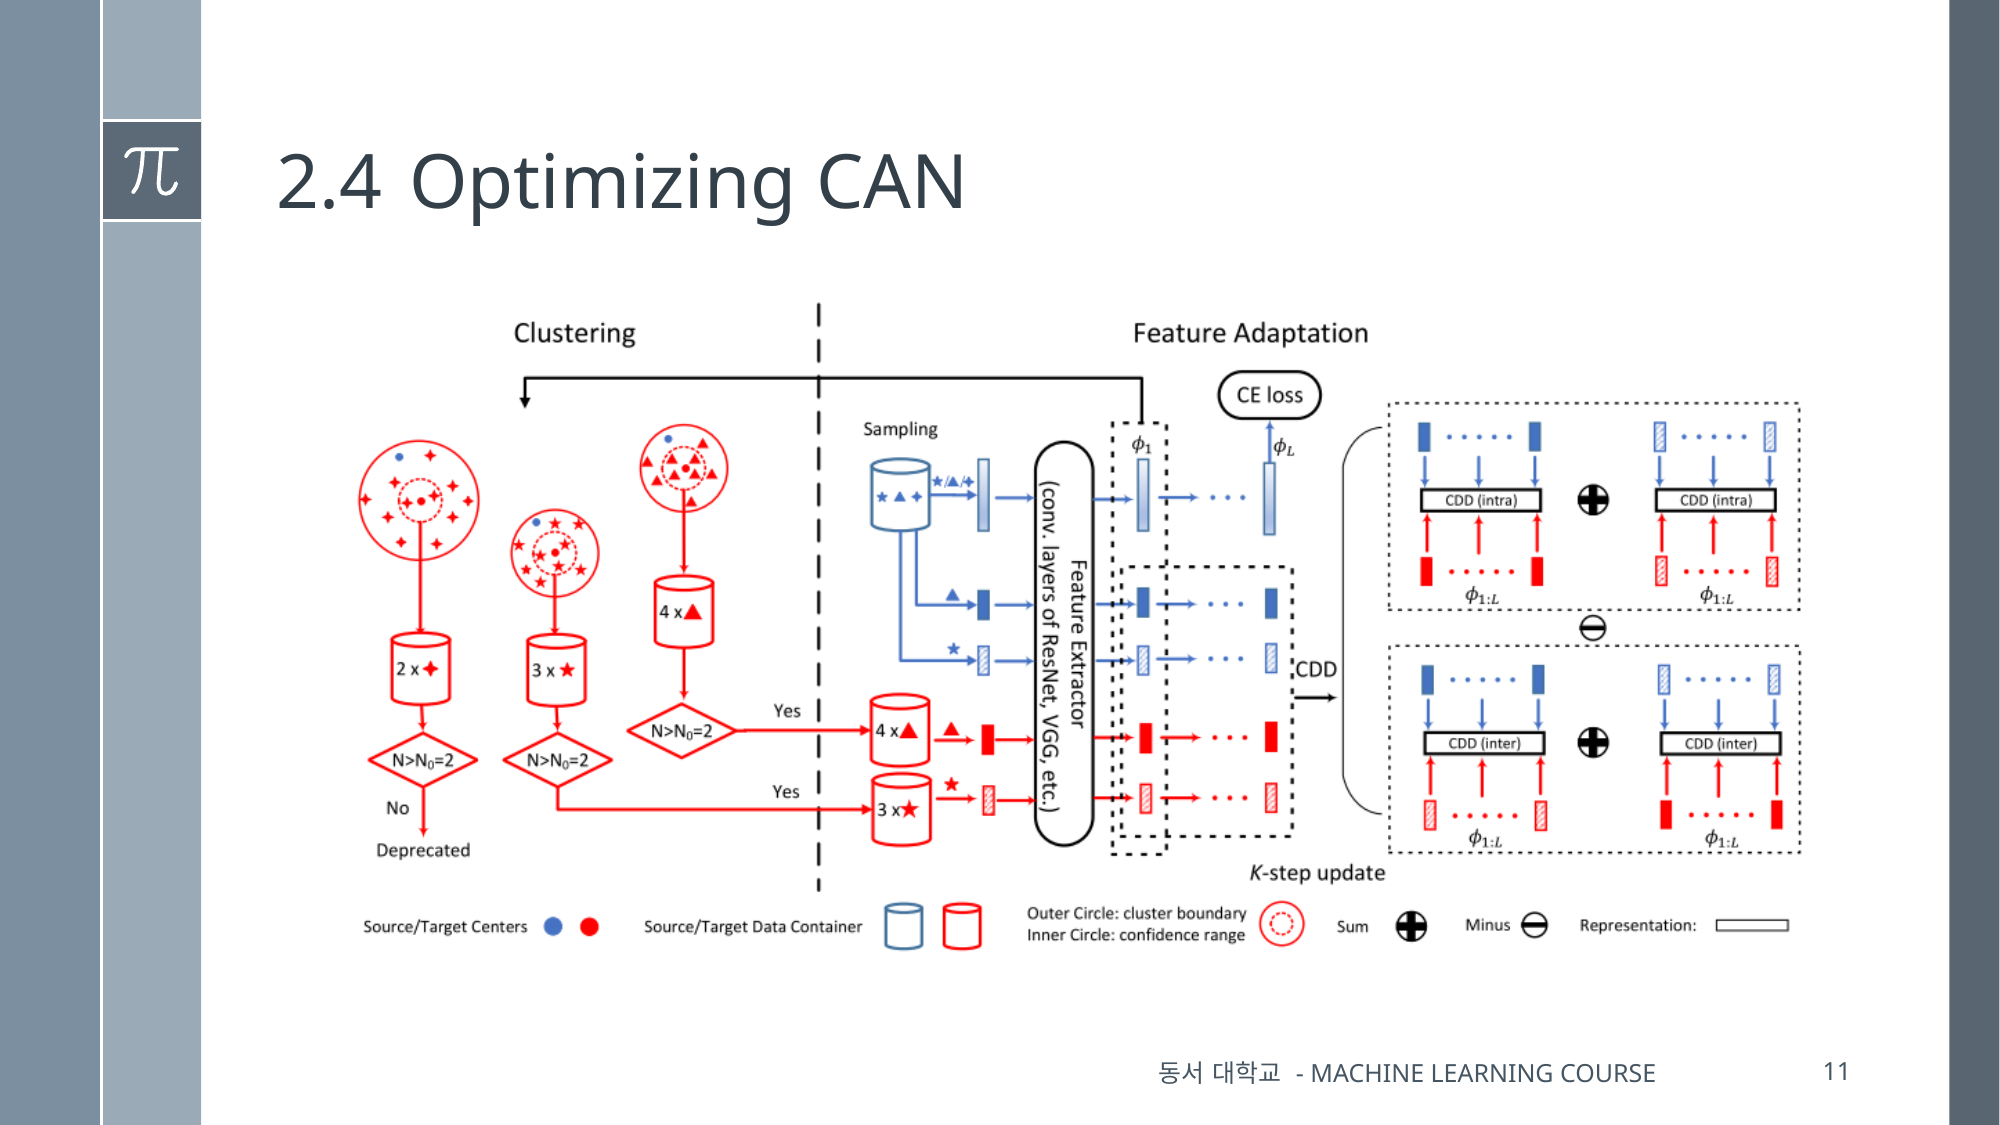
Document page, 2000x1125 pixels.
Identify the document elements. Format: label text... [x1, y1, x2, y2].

picture [333, 290, 1831, 964]
list [261, 262, 1867, 1013]
footer 동서 대학교 - Machine Learning Course [1082, 1042, 1734, 1103]
slide_number 10 [1766, 1042, 1867, 1103]
title 2.4 Optimizing CAN [261, 29, 1867, 233]
